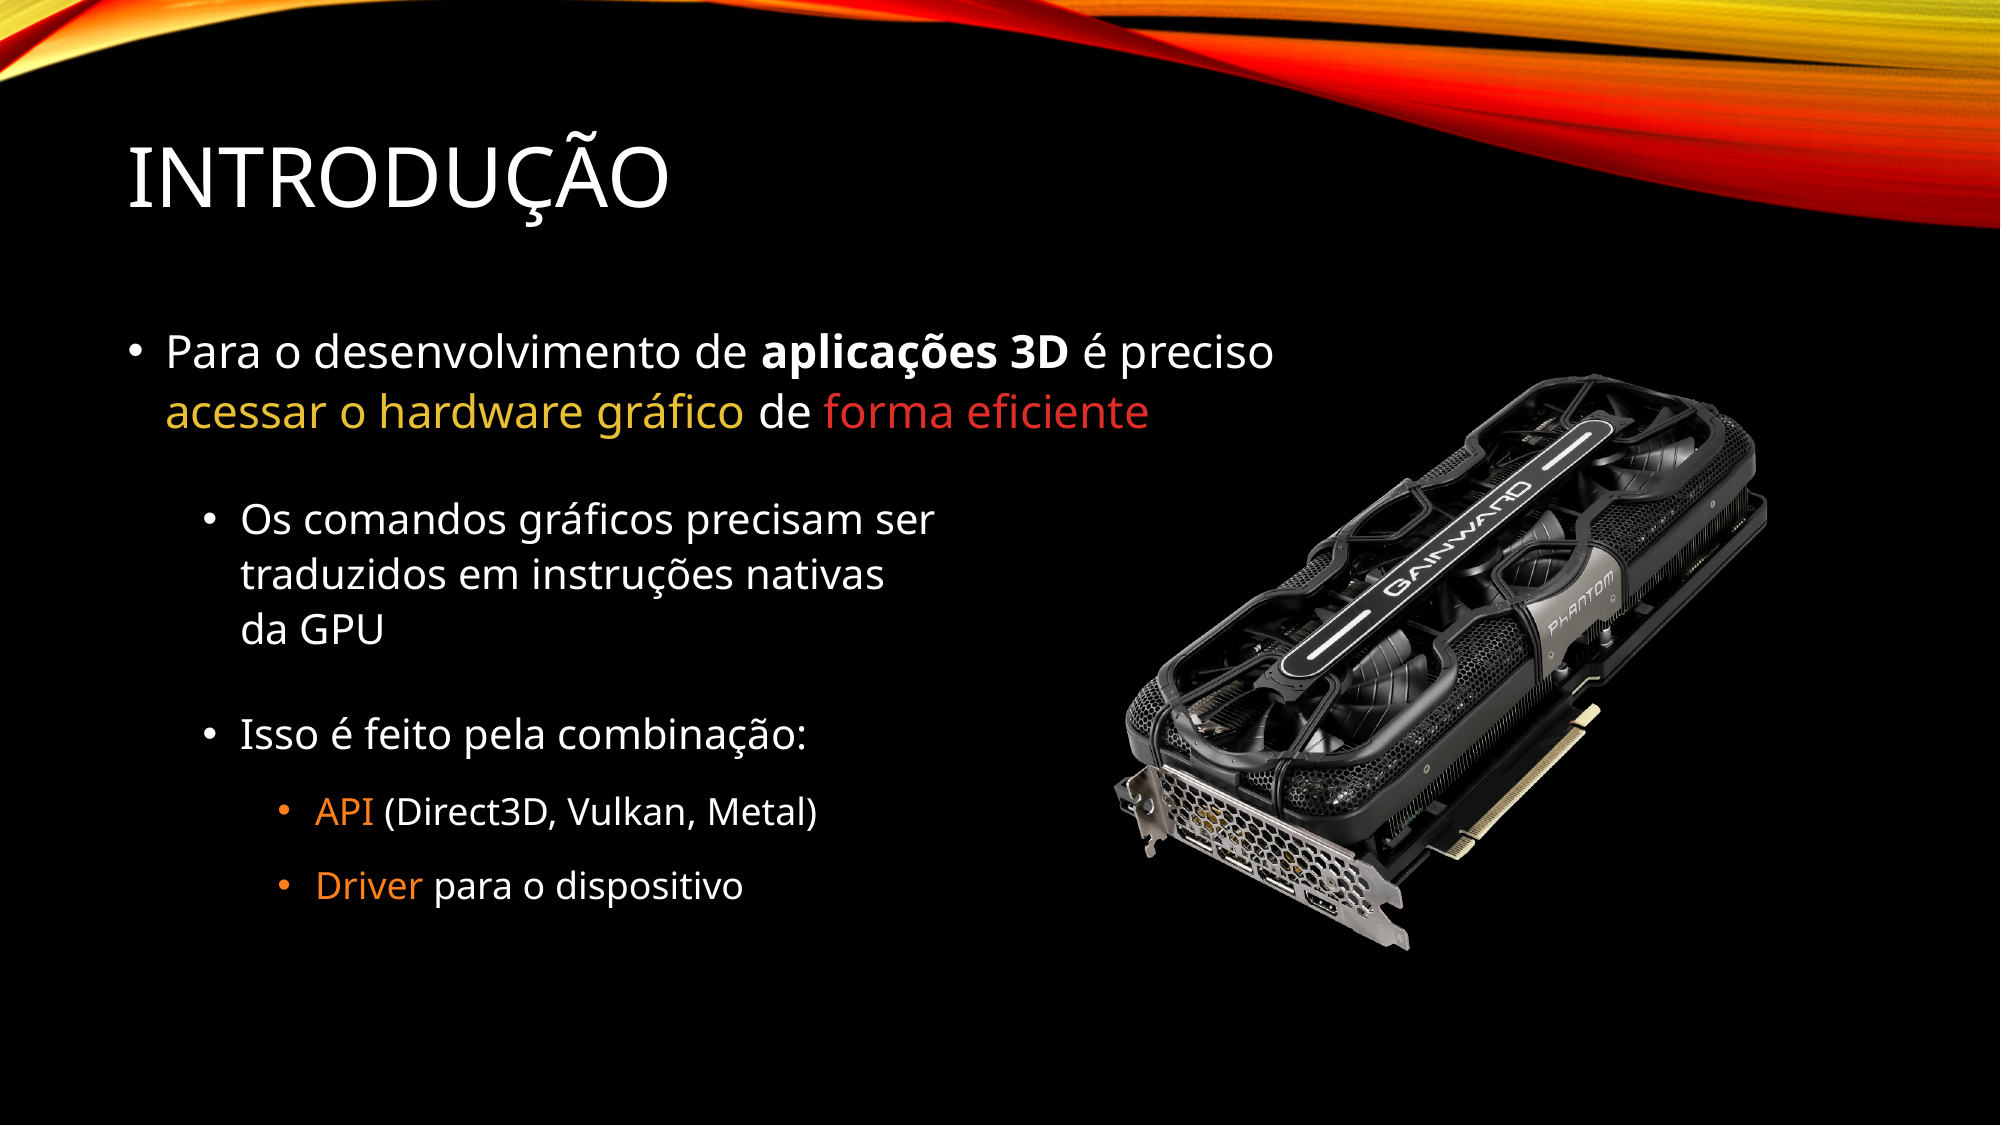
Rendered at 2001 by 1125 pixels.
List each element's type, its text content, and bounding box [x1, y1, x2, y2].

picture [1055, 322, 1826, 1001]
picture [0, 0, 2001, 231]
title Introdução [112, 74, 1888, 288]
list Para o desenvolvimento de aplicações 3D é preciso acessar o hardware gráfico de forma eficiente Os comandos gráficos precisam ser traduzidos em instruções nativas da GPU Isso é feito pela combinação: API (Direct3D, Vulkan, Metal) Driver para o dispositivo [112, 309, 1888, 1014]
